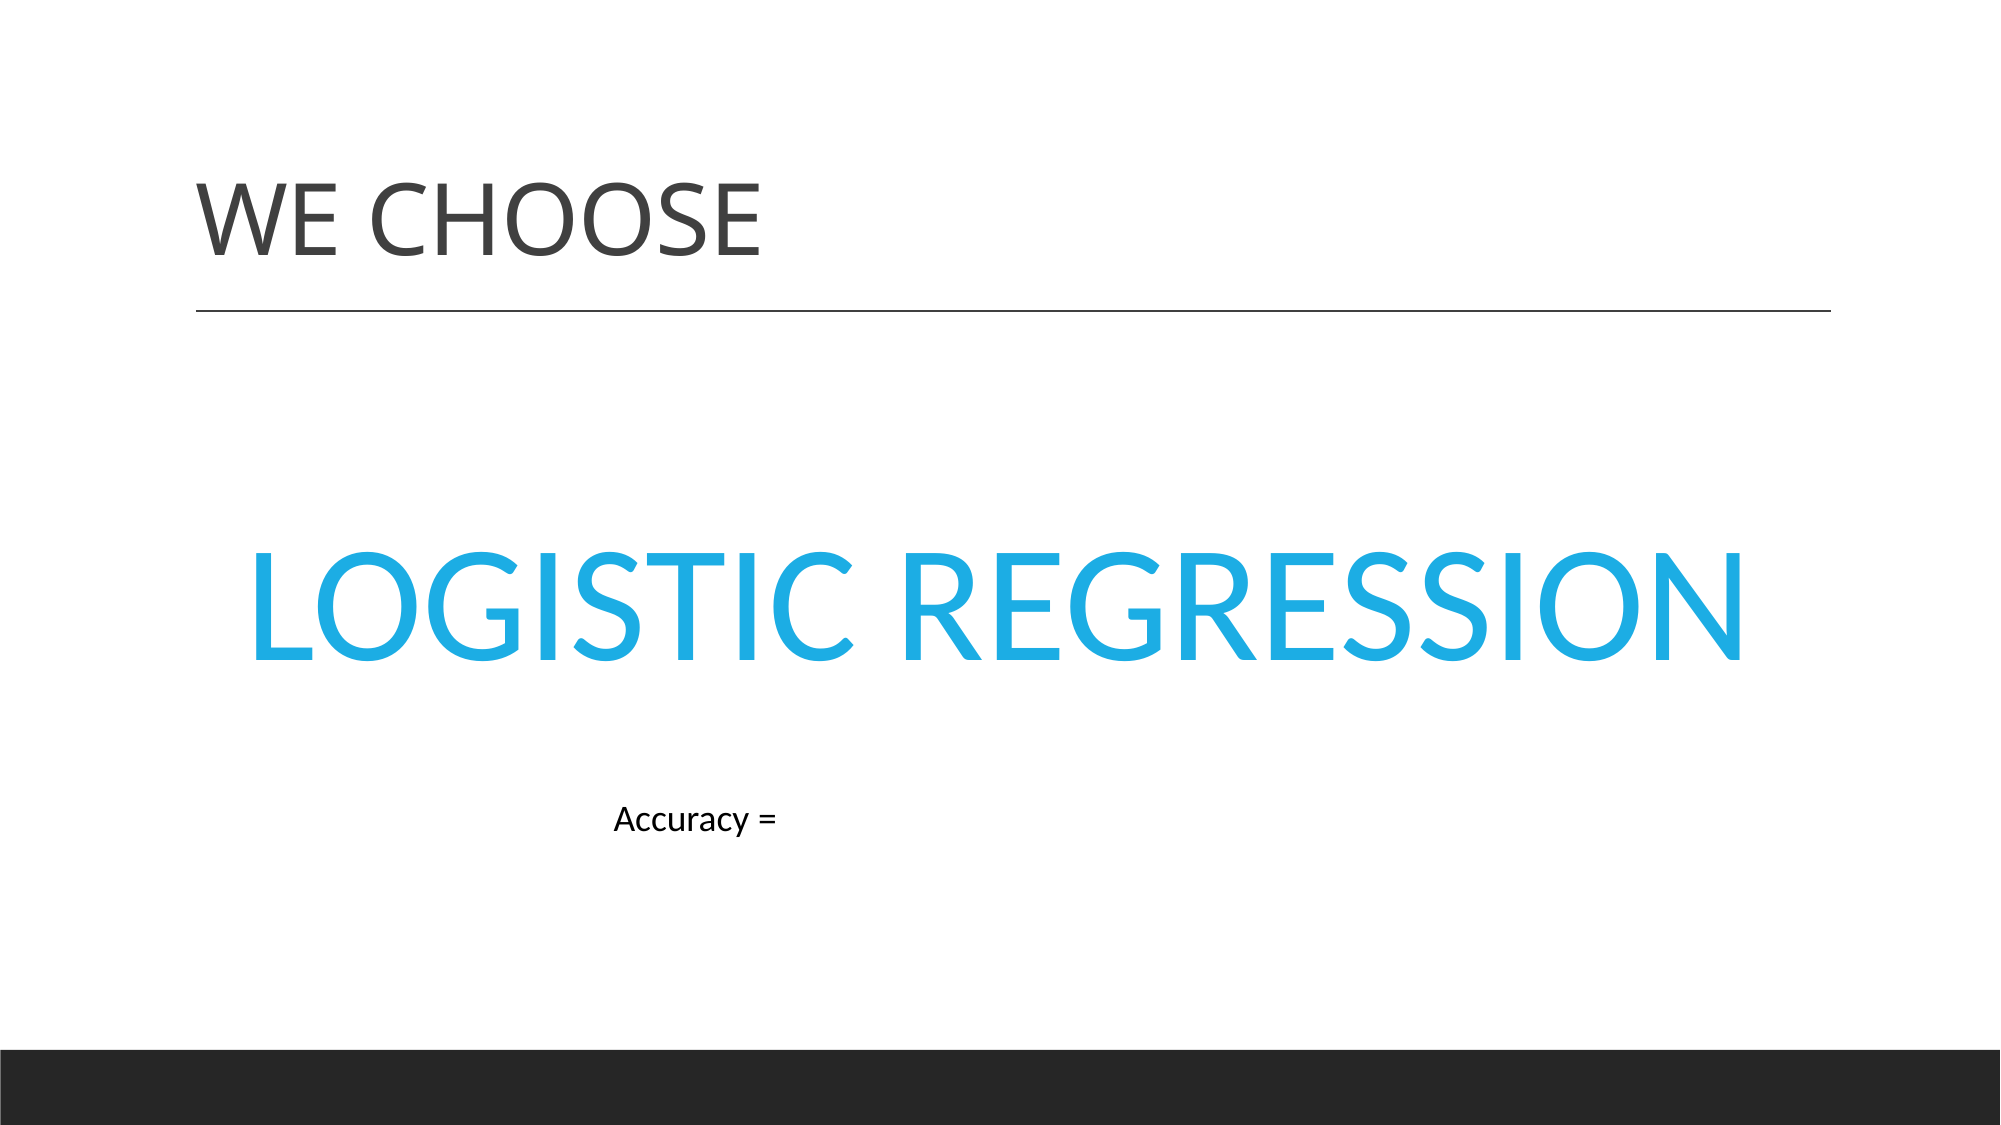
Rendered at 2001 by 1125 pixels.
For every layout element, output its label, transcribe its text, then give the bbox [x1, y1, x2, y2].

text_box Accuracy = [598, 786, 876, 847]
text_box LOGISTIC REGRESSION [230, 486, 1770, 702]
title WE CHOOSE [180, 47, 1830, 285]
